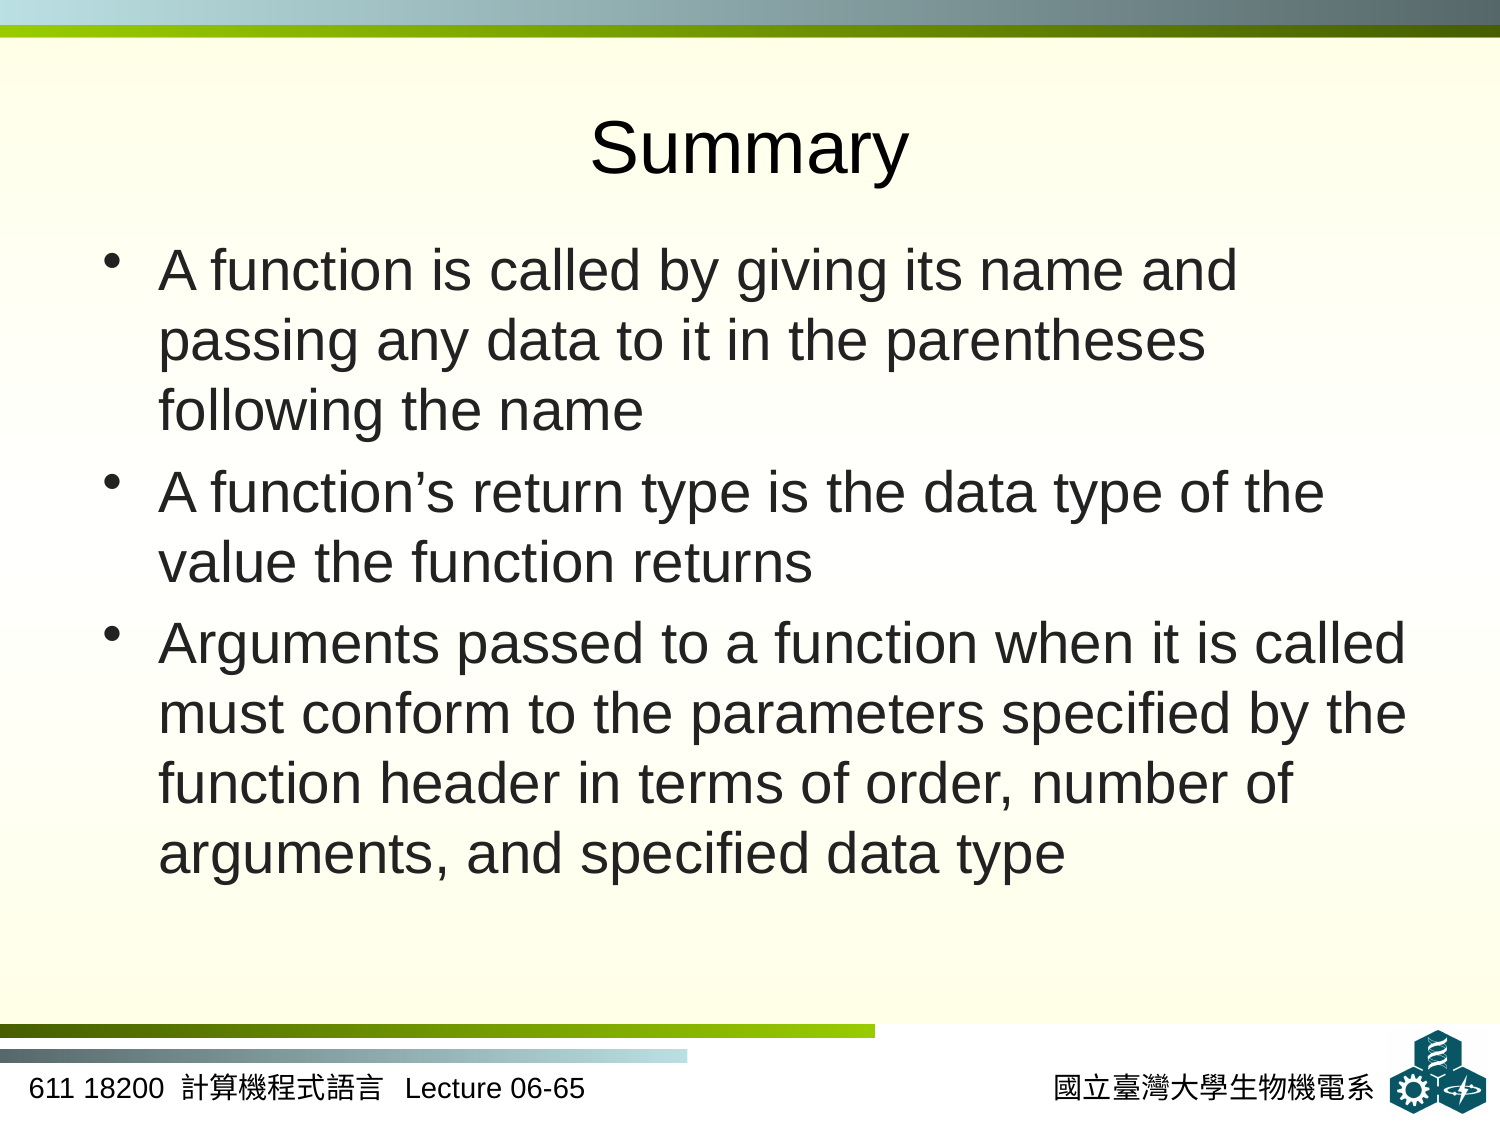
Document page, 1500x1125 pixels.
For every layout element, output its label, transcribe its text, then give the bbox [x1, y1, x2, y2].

text_box A function is called by giving its name and passing any data to it in the parentheses following the name A function’s return type is the data type of the value the function returns Arguments passed to a function when it is called must conform to the parameters specified by the function header in terms of order, number of arguments, and specified data type [87, 224, 1425, 875]
text_box [99, 212, 1438, 925]
title Summary [87, 49, 1413, 224]
picture [1387, 1029, 1488, 1115]
